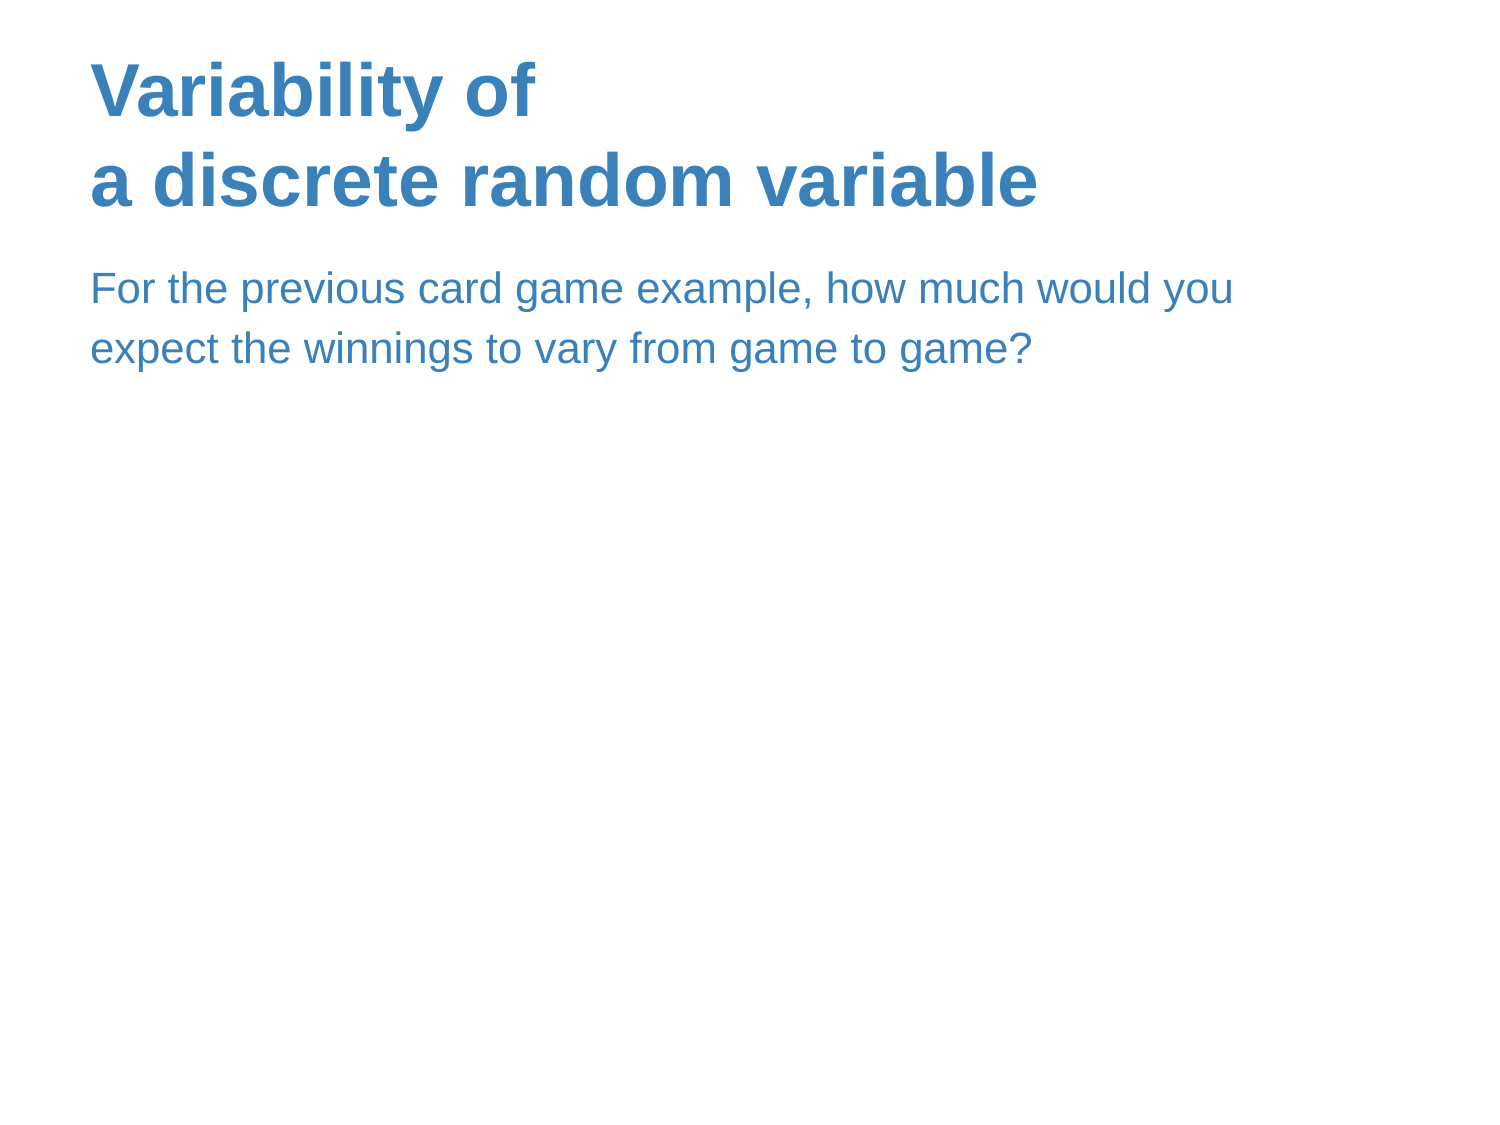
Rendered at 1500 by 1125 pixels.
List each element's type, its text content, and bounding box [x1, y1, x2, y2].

list For the previous card game example, how much would you expect the winnings to vary from game to game? [75, 237, 1371, 397]
title Variability of a discrete random variable [75, 49, 1425, 237]
